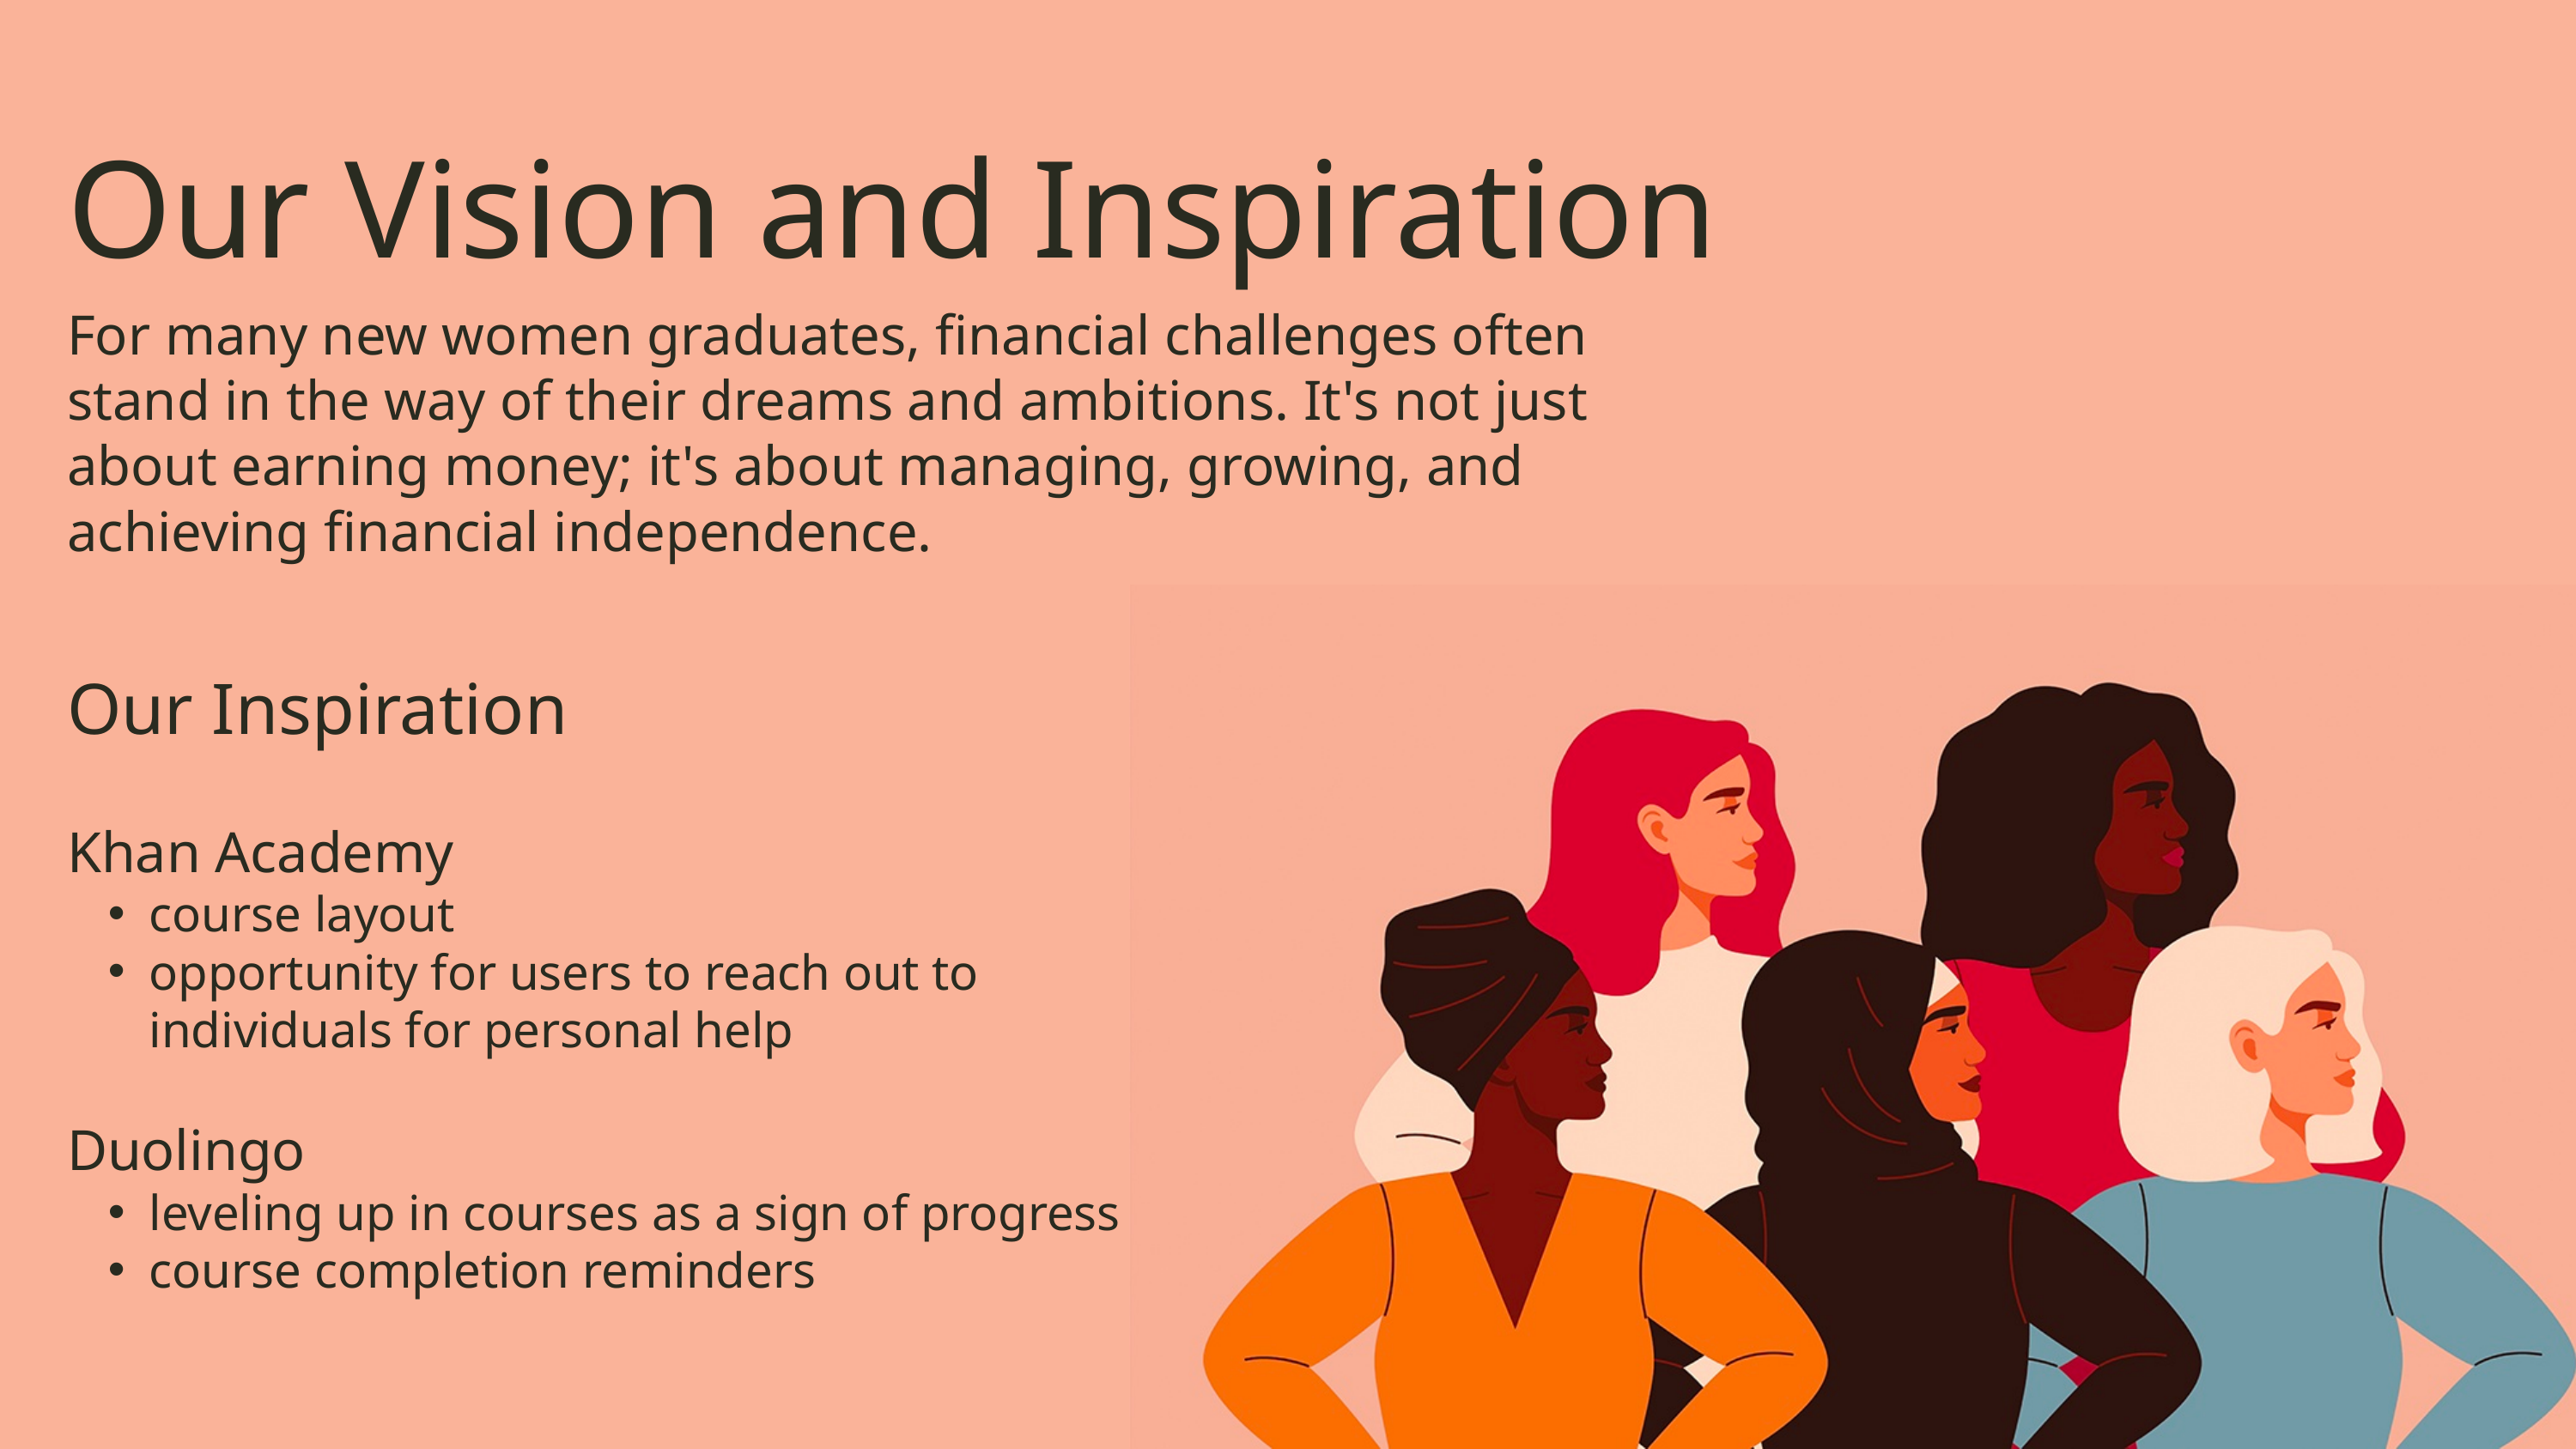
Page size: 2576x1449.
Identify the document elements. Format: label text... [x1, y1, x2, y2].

text_box Khan Academy course layout opportunity for users to reach out to individuals for personal help Duolingo leveling up in courses as a sign of progress course completion reminders [67, 816, 1216, 1356]
text_box Our Vision and Inspiration [67, 149, 2192, 285]
text_box [1129, 585, 2576, 1449]
text_box Our Inspiration [67, 692, 970, 749]
text_box For many new women graduates, financial challenges often stand in the way of their dreams and ambitions. It's not just about earning money; it's about managing, growing, and achieving financial independence. [67, 300, 1694, 562]
